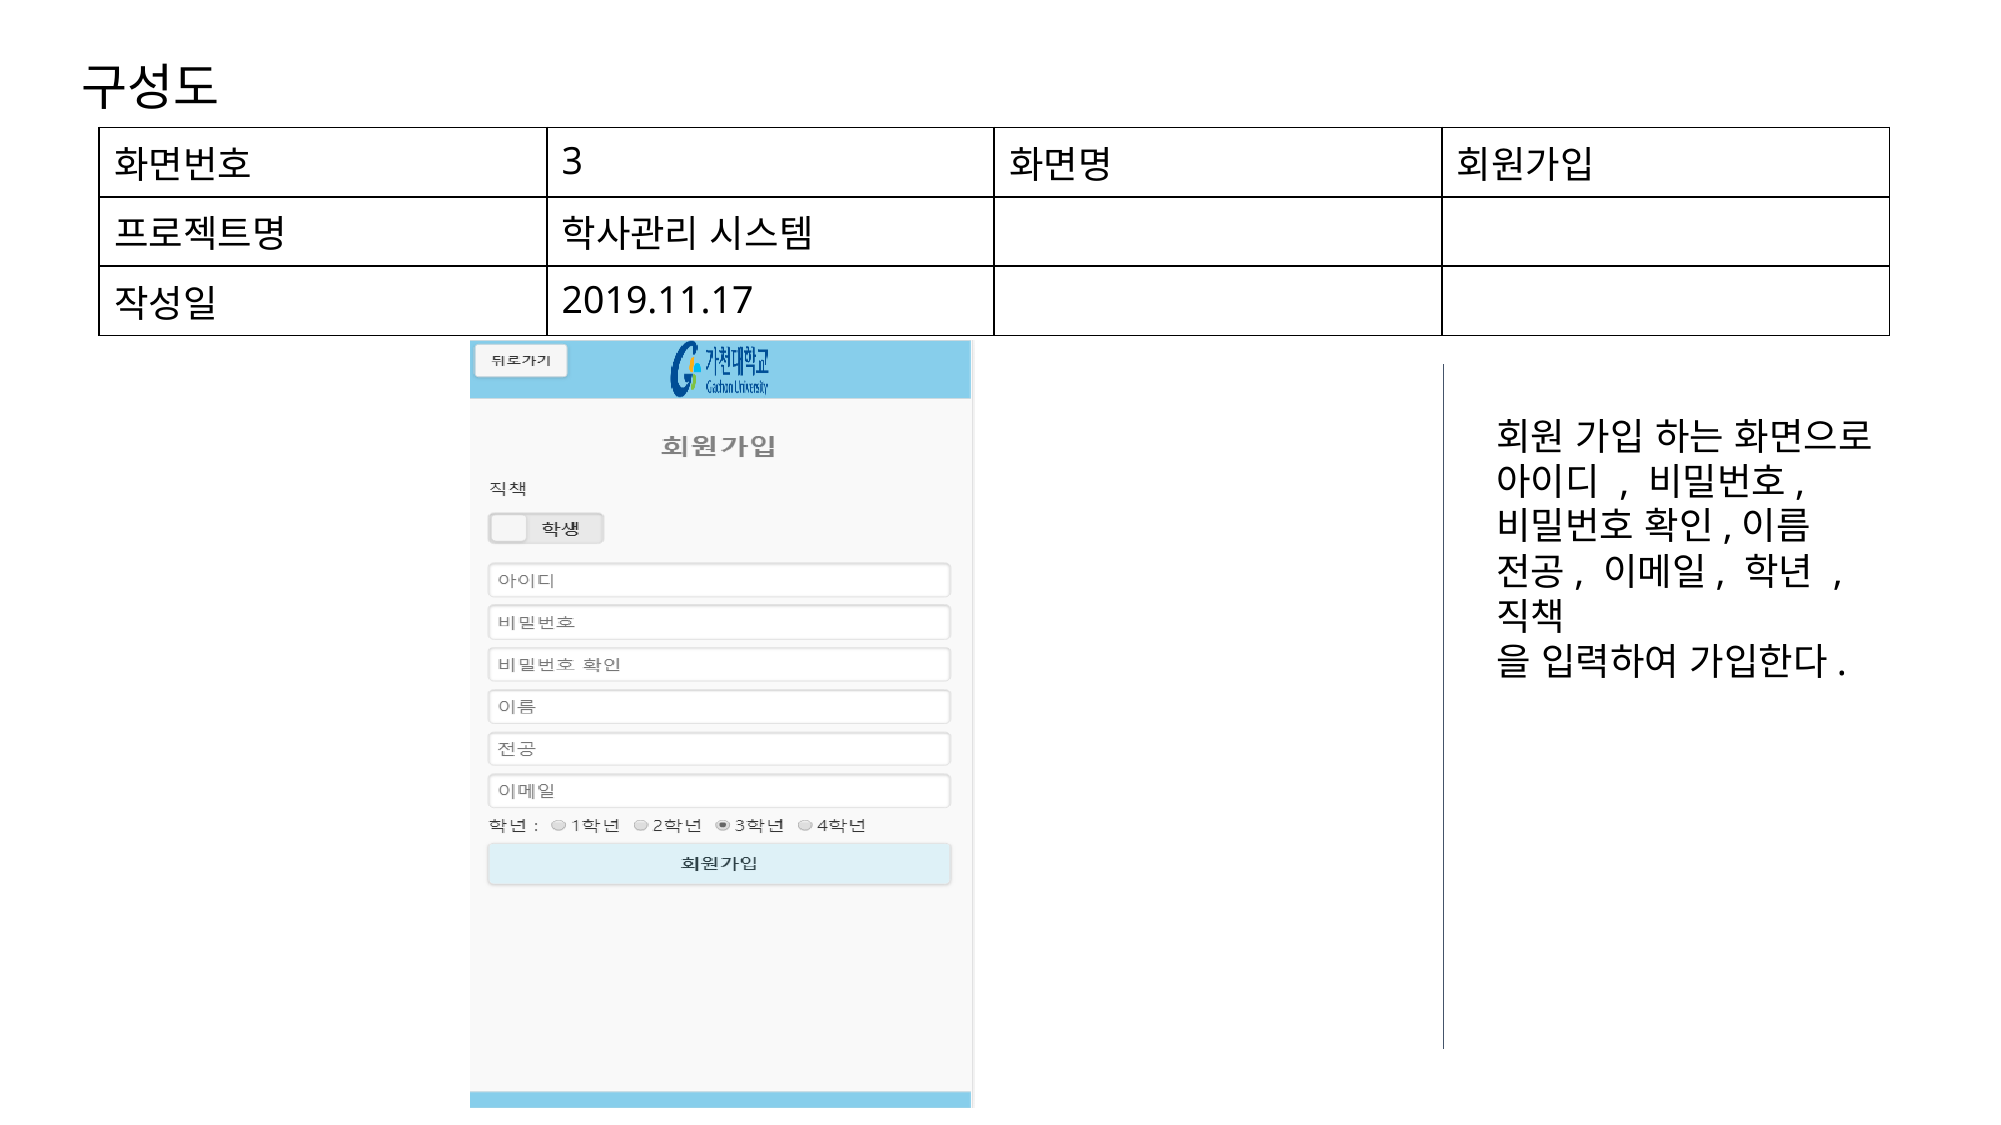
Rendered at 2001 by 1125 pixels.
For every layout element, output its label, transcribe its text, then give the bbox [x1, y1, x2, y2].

table_cell 작성일 [100, 267, 546, 335]
table_header 회원가입 [1443, 128, 1889, 196]
picture [470, 340, 975, 1108]
table_cell 2019.11.17 [548, 267, 993, 335]
table_header 3 [548, 153, 993, 196]
table_cell [1443, 198, 1889, 265]
table_header 화면번호 [100, 153, 546, 196]
table_cell [1443, 267, 1889, 335]
text_box 구성도 [66, 25, 1039, 153]
table_cell 학사관리 시스템 [548, 198, 993, 265]
text_box 회원 가입 하는 화면으로 아이디 , 비밀번호, 비밀번호 확인,이름 전공, 이메일, 학년 , 직책 을 입력하여 가입한다. [1481, 405, 1894, 690]
table_header 화면명 [995, 128, 1441, 196]
table_cell [995, 267, 1441, 335]
table_cell [995, 198, 1441, 265]
table_cell 프로젝트명 [100, 198, 546, 265]
